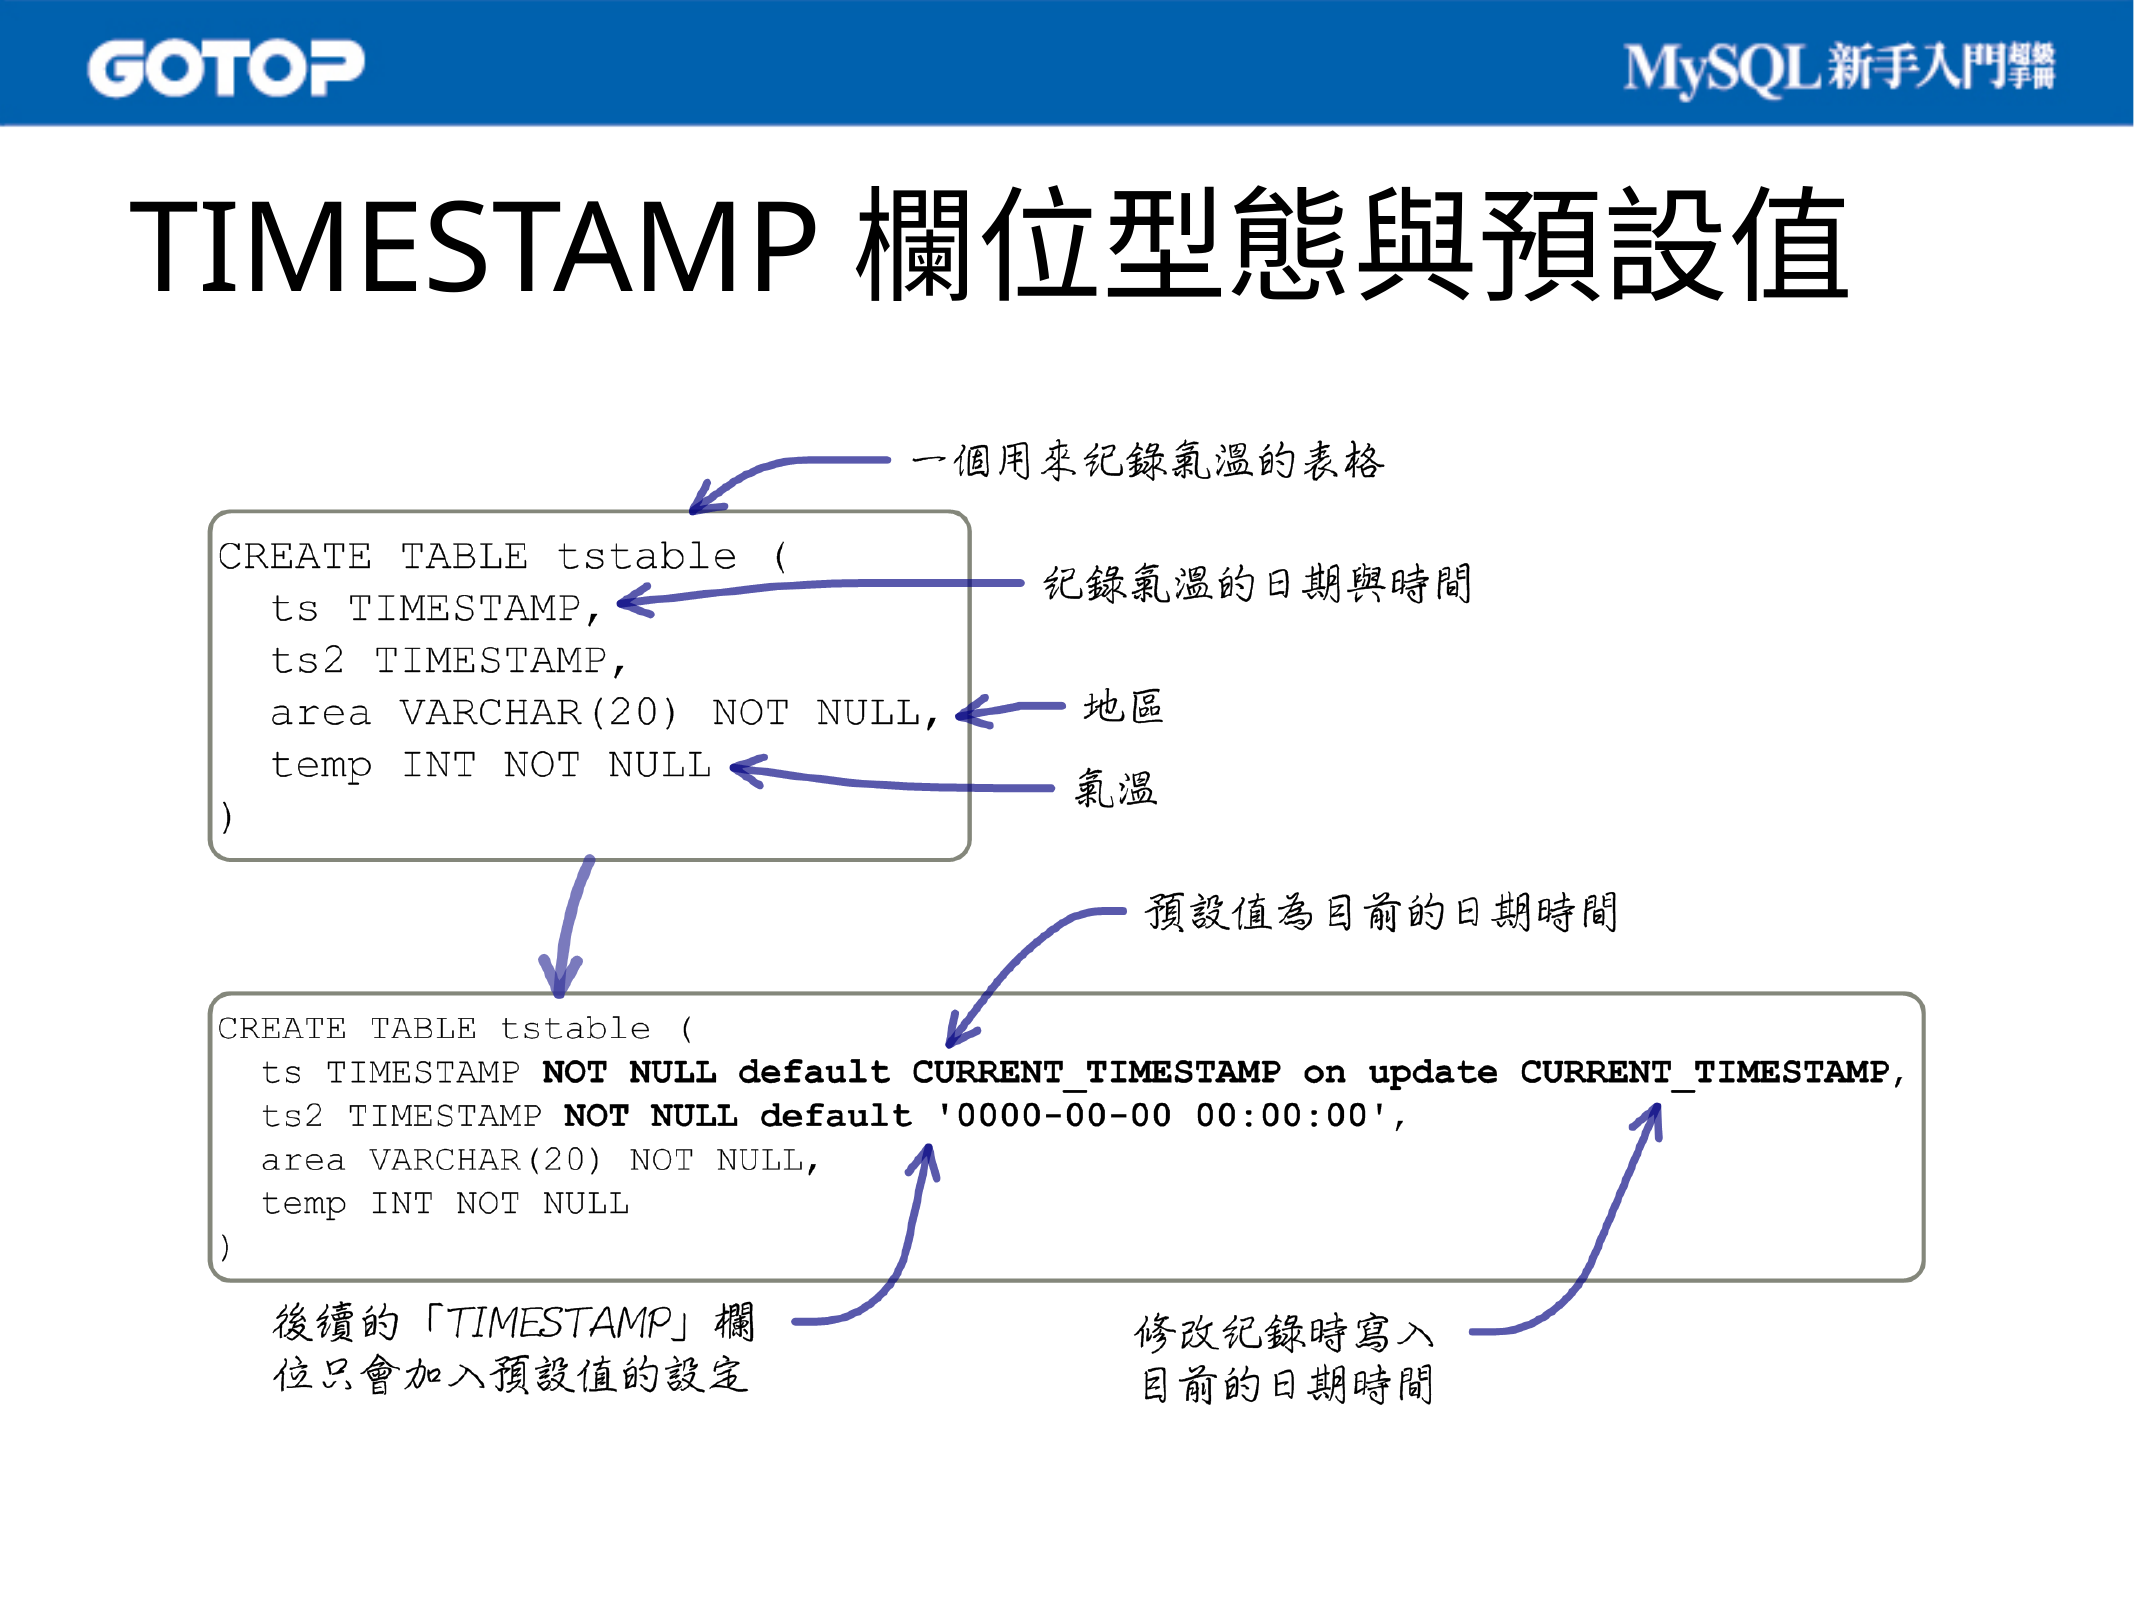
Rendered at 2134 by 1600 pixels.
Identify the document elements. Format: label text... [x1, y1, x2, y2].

title TIMESTAMP欄位型態與預設值 [128, 41, 2005, 443]
picture [0, 0, 2134, 1600]
